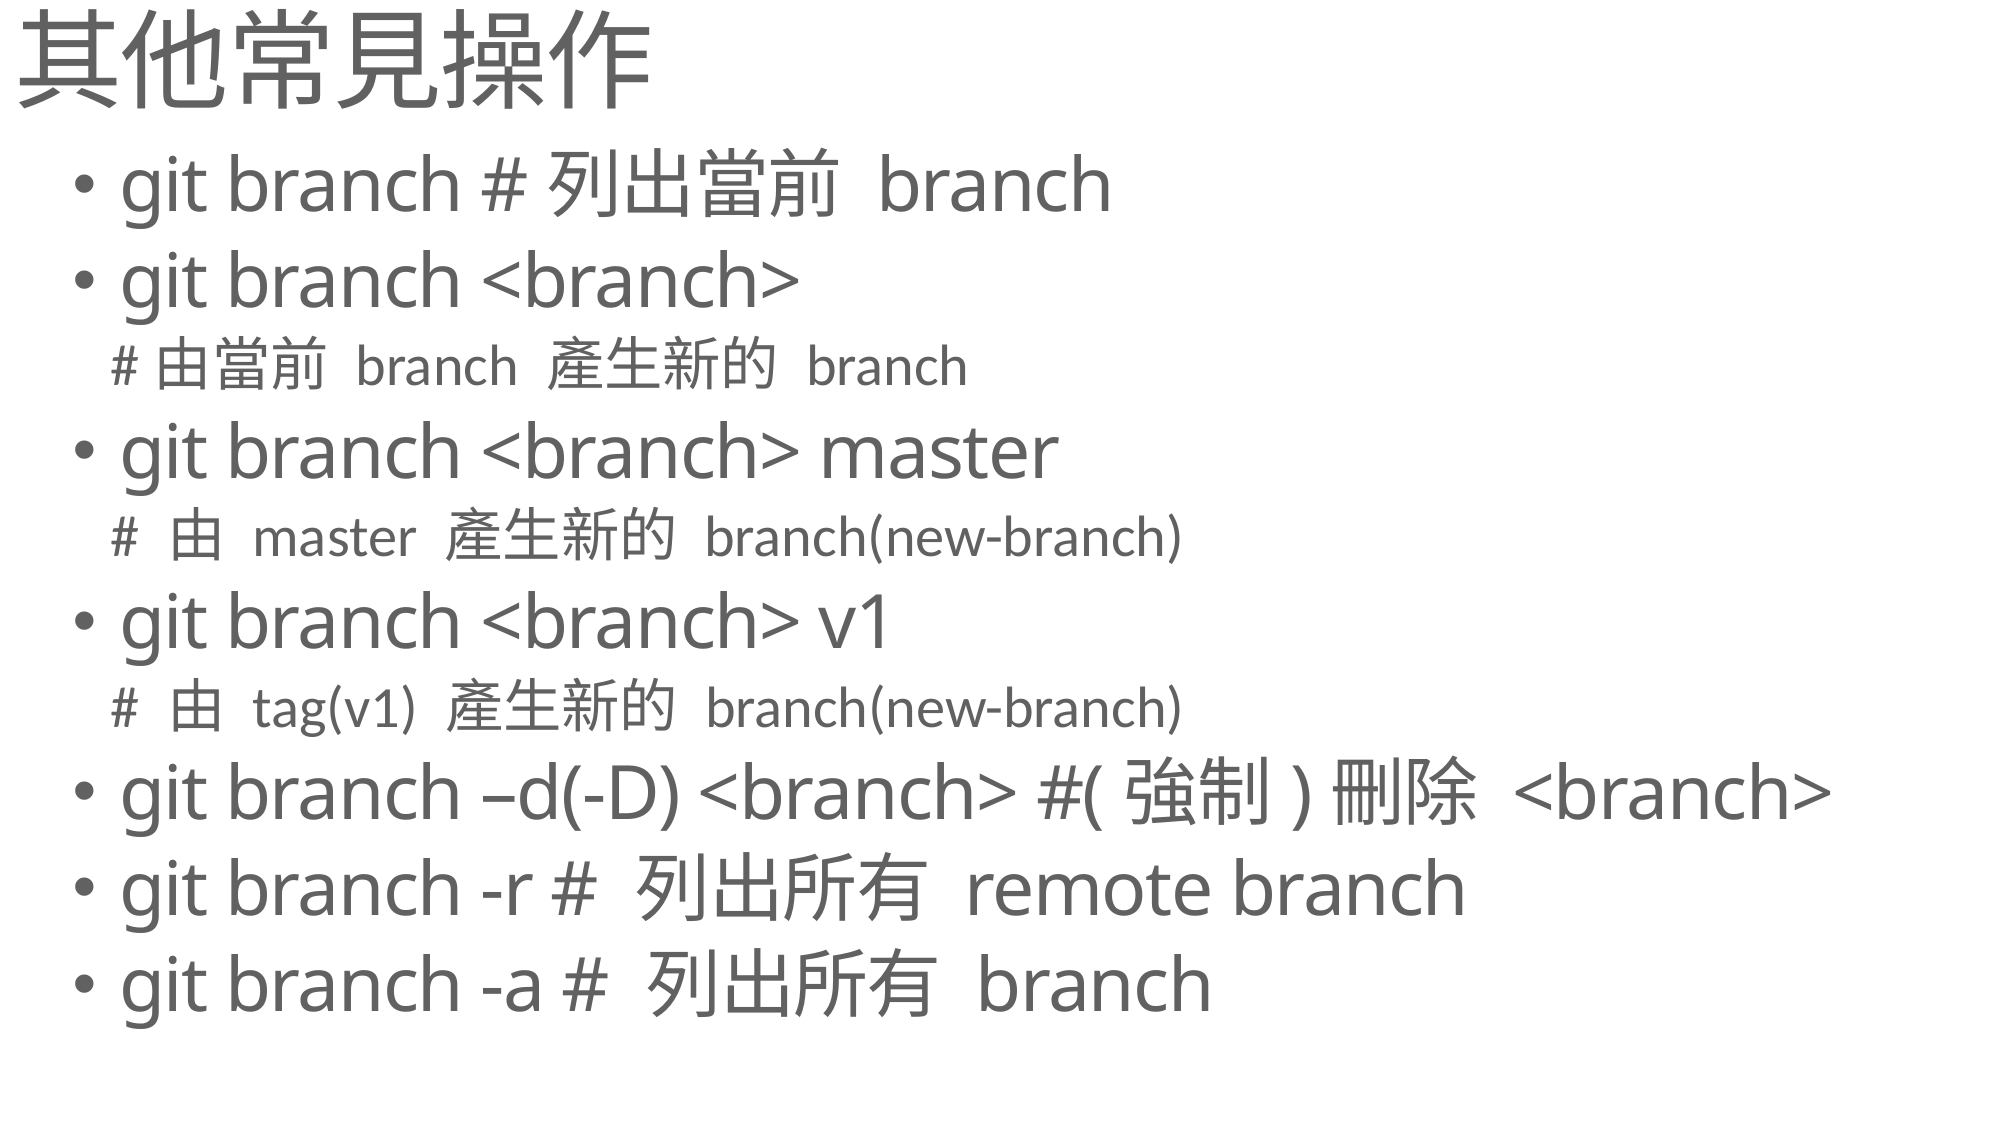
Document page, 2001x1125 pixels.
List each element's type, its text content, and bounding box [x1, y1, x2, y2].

list git branch #列出當前 branch git branch <branch> #由當前 branch 產生新的 branch git branch <branch> master # 由 master 產生新的 branch(new-branch) git branch <branch> v1 # 由 tag(v1) 產生新的 branch(new-branch) git branch –d(-D) <branch> #(強制)刪除 <branch> git branch -r # 列出所有 remote branch git branch -a # 列出所有 branch [72, 146, 1902, 1028]
title 其他常見操作 [0, 0, 1830, 91]
